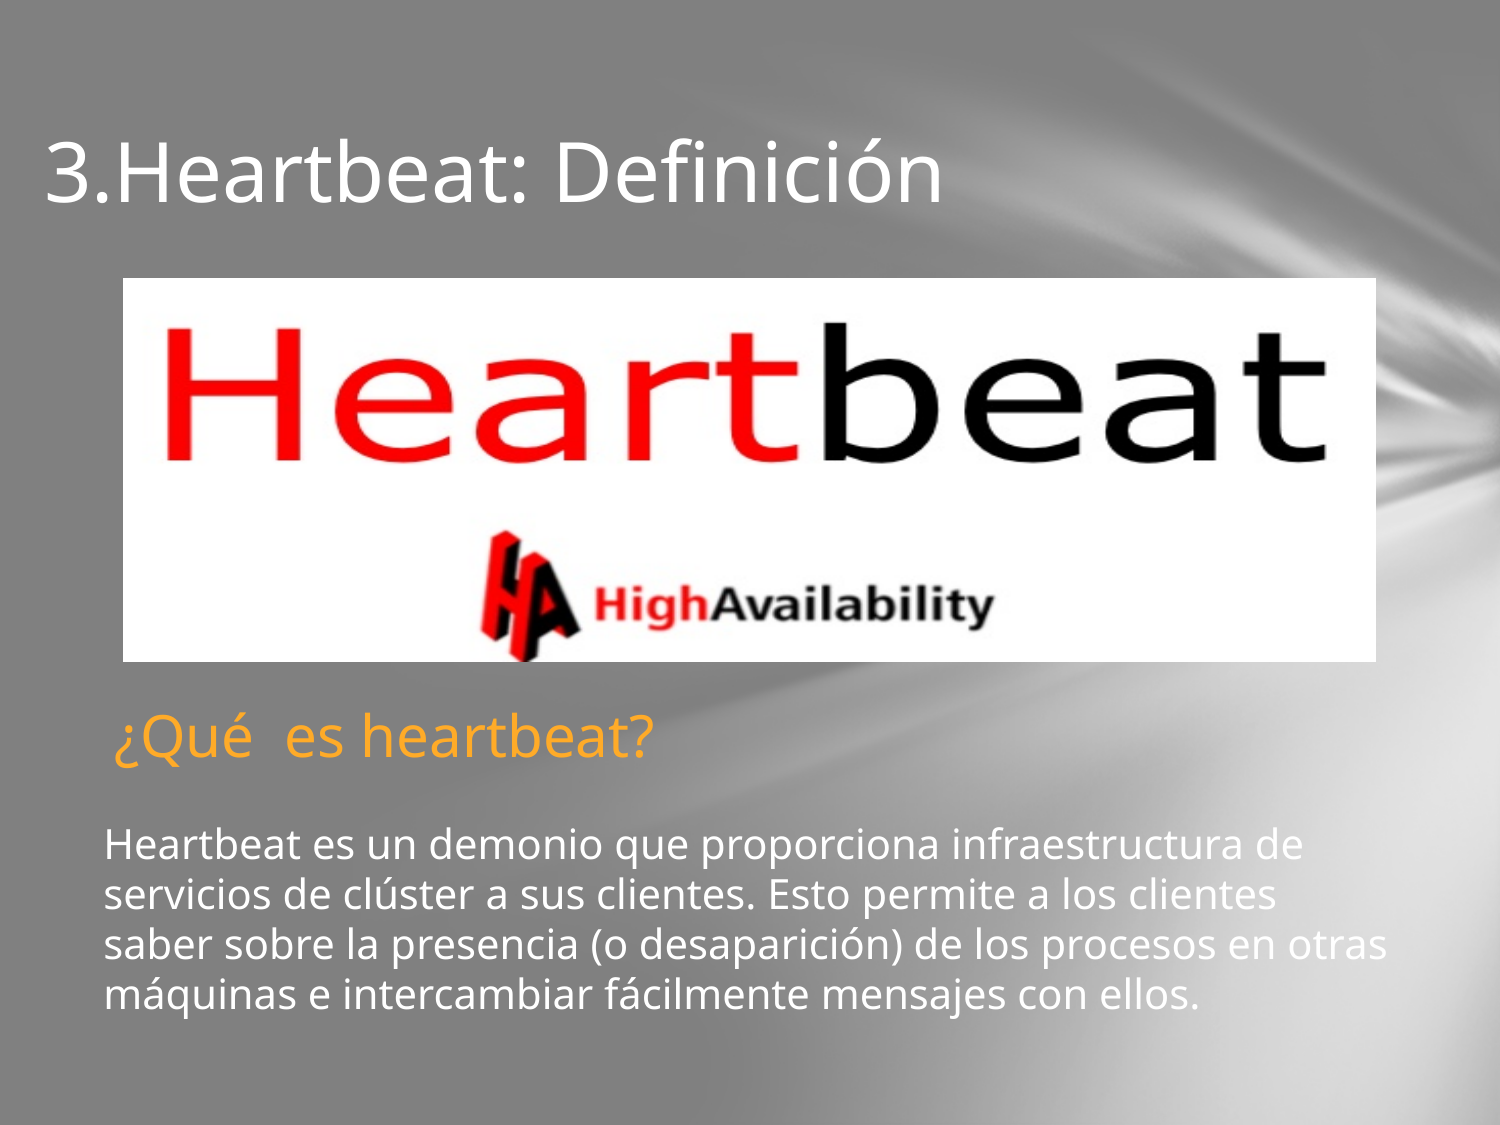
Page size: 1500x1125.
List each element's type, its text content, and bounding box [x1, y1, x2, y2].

text_box 3.Heartbeat: Definición [29, 51, 1290, 227]
picture [123, 278, 1377, 662]
text_box Heartbeat es un demonio que proporciona infraestructura de servicios de clúster a sus clientes. Esto permite a los clientes saber sobre la presencia (o desaparición) de los procesos en otras máquinas e intercambiar fácilmente mensajes con ellos. [88, 810, 1412, 1076]
text_box ¿Qué es heartbeat? [100, 691, 1022, 777]
